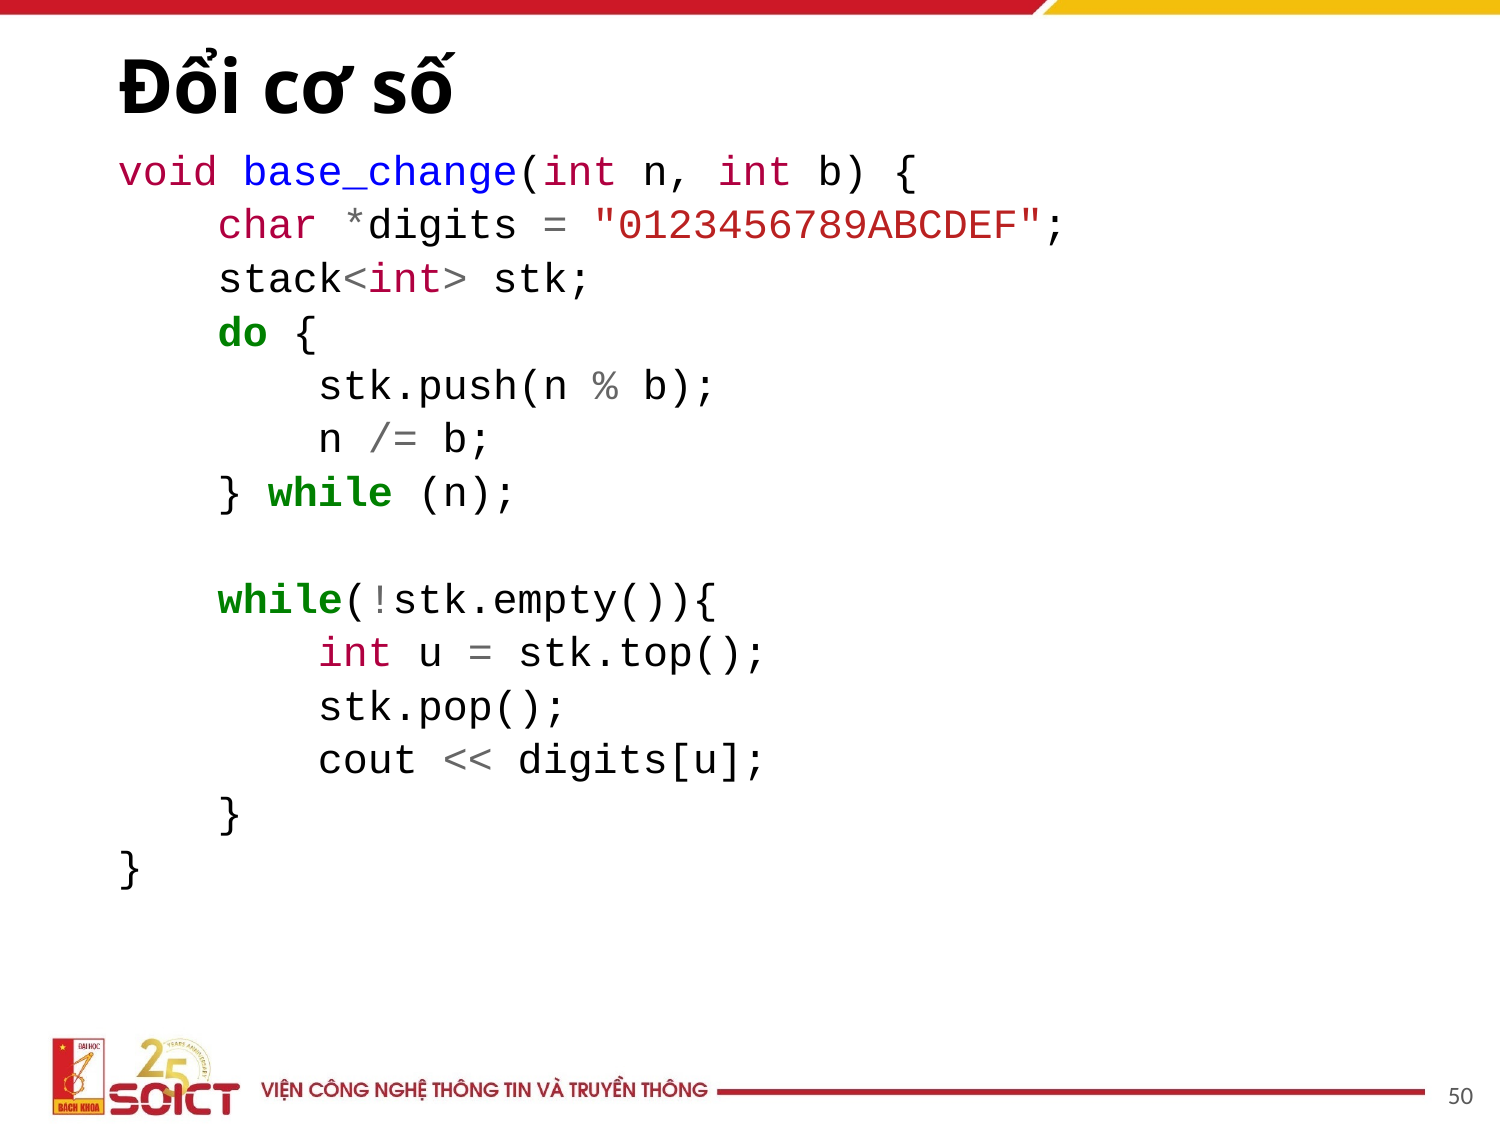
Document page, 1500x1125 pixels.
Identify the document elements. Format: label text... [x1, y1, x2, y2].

slide_number 50 [1300, 1065, 1489, 1125]
text_box void base_change(int n, int b) { char *digits = "0123456789ABCDEF"; stack<int> stk; do { stk.push(n % b); n /= b; } while (n); while(!stk.empty()){ int u = stk.top(); stk.pop(); cout << digits[u]; } } [103, 132, 1325, 951]
title Đổi cơ số [103, 24, 1397, 155]
picture [0, 0, 1500, 1125]
